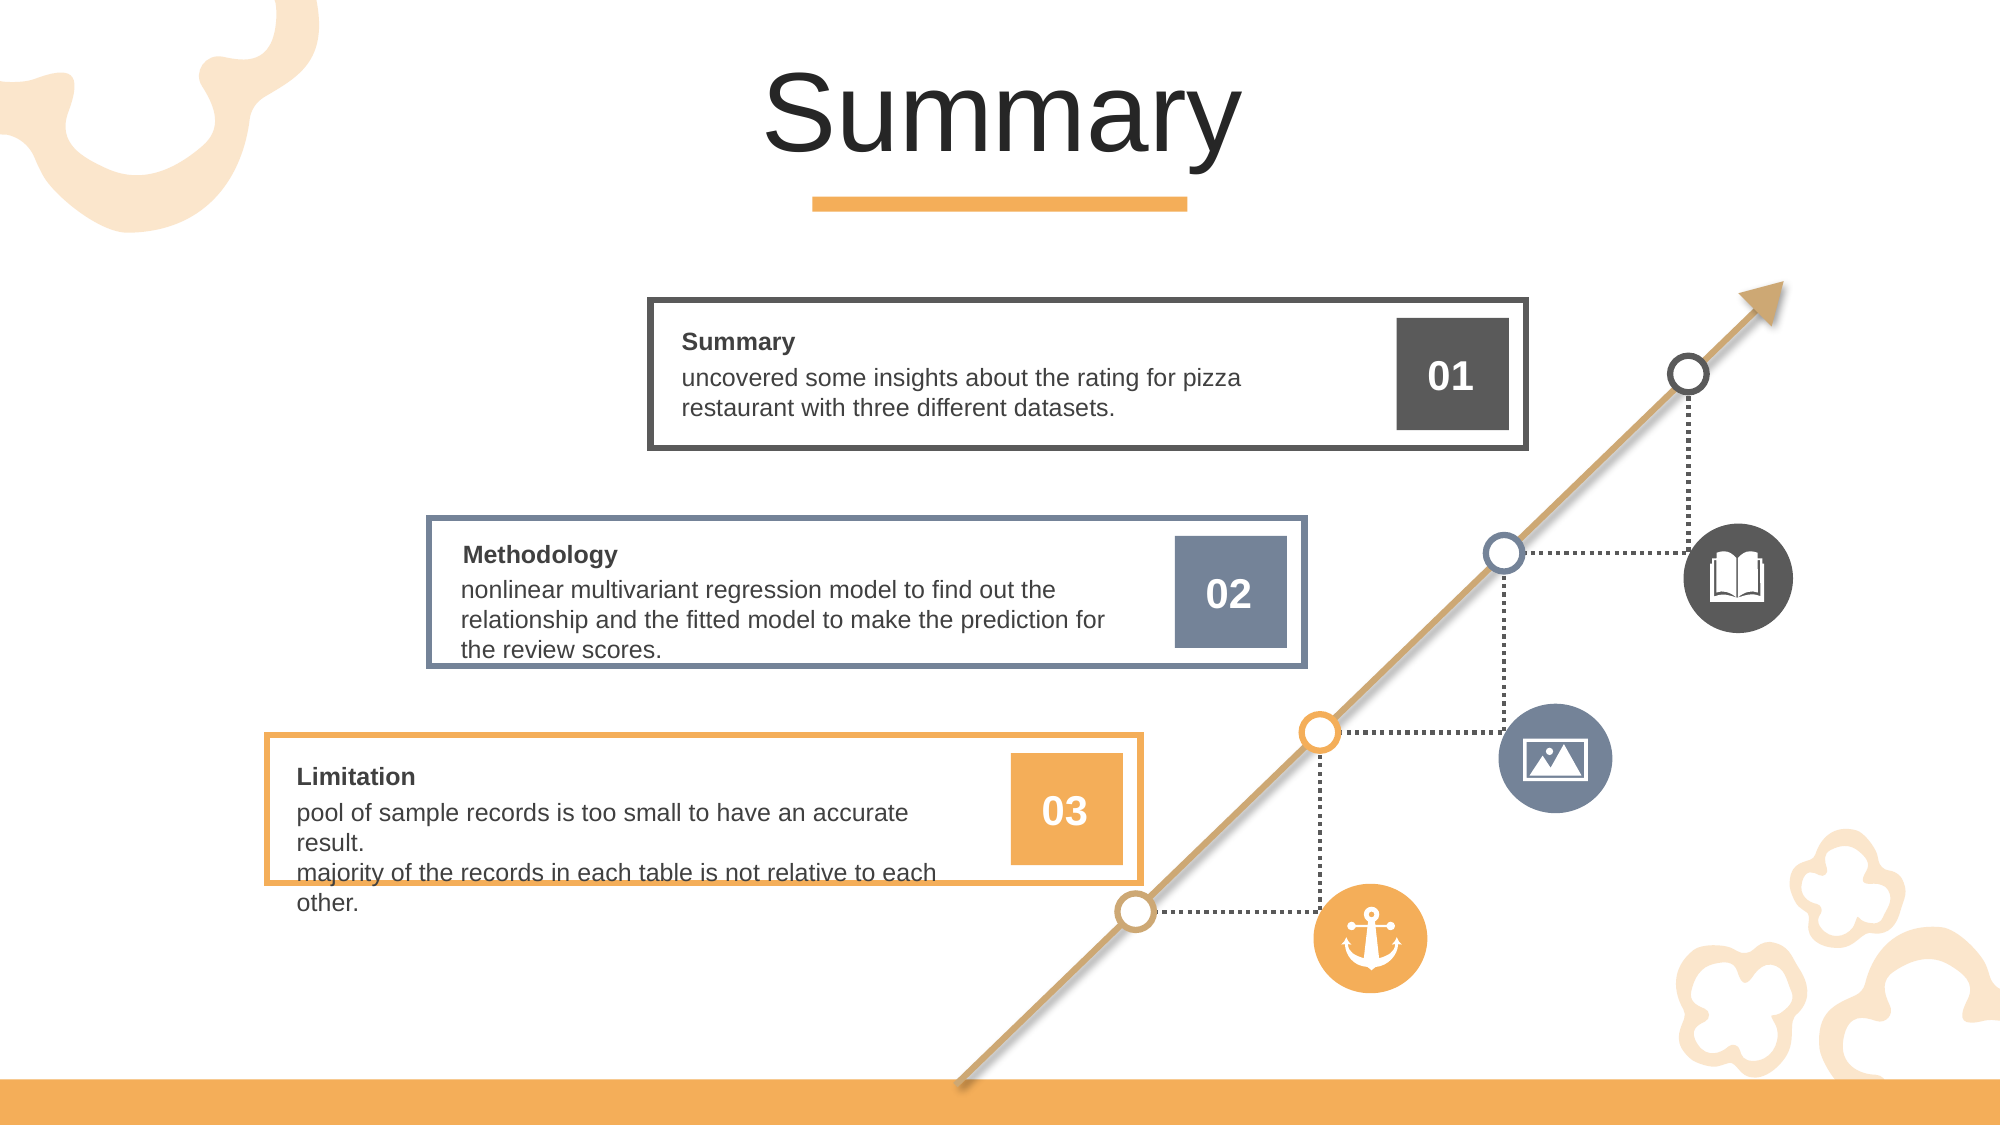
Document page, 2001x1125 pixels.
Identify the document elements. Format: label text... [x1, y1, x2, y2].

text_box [1522, 392, 1689, 554]
text_box [1736, 279, 1786, 329]
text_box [446, 531, 955, 673]
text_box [282, 753, 955, 896]
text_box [1154, 750, 1320, 912]
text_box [955, 306, 1761, 1086]
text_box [666, 318, 955, 430]
text_box [1761, 527, 1795, 630]
text_box [650, 299, 1527, 449]
text_box [428, 517, 955, 667]
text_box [1338, 571, 1505, 733]
text_box [1761, 557, 1766, 603]
text_box [266, 734, 955, 884]
list Summary [53, 55, 1952, 175]
